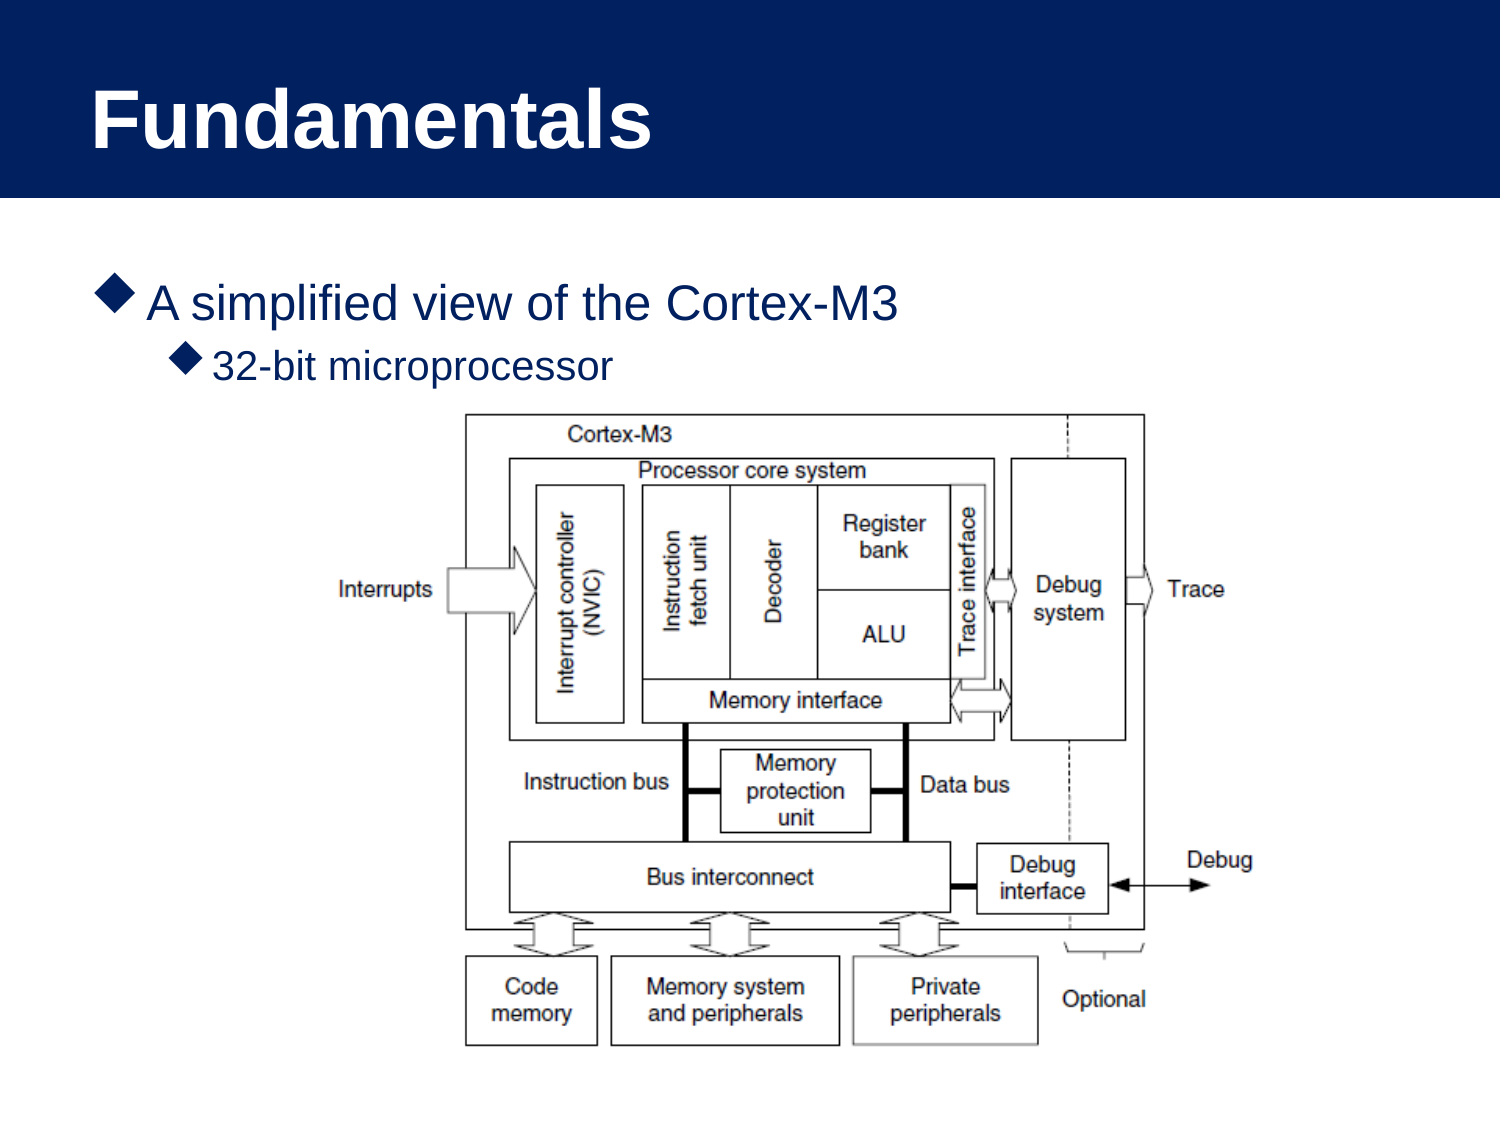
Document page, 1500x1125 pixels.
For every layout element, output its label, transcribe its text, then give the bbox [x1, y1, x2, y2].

picture [316, 396, 1276, 1062]
title Fundamentals [75, 45, 1425, 185]
list A simplified view of the Cortex-M3 32-bit microprocessor [75, 262, 1425, 1005]
